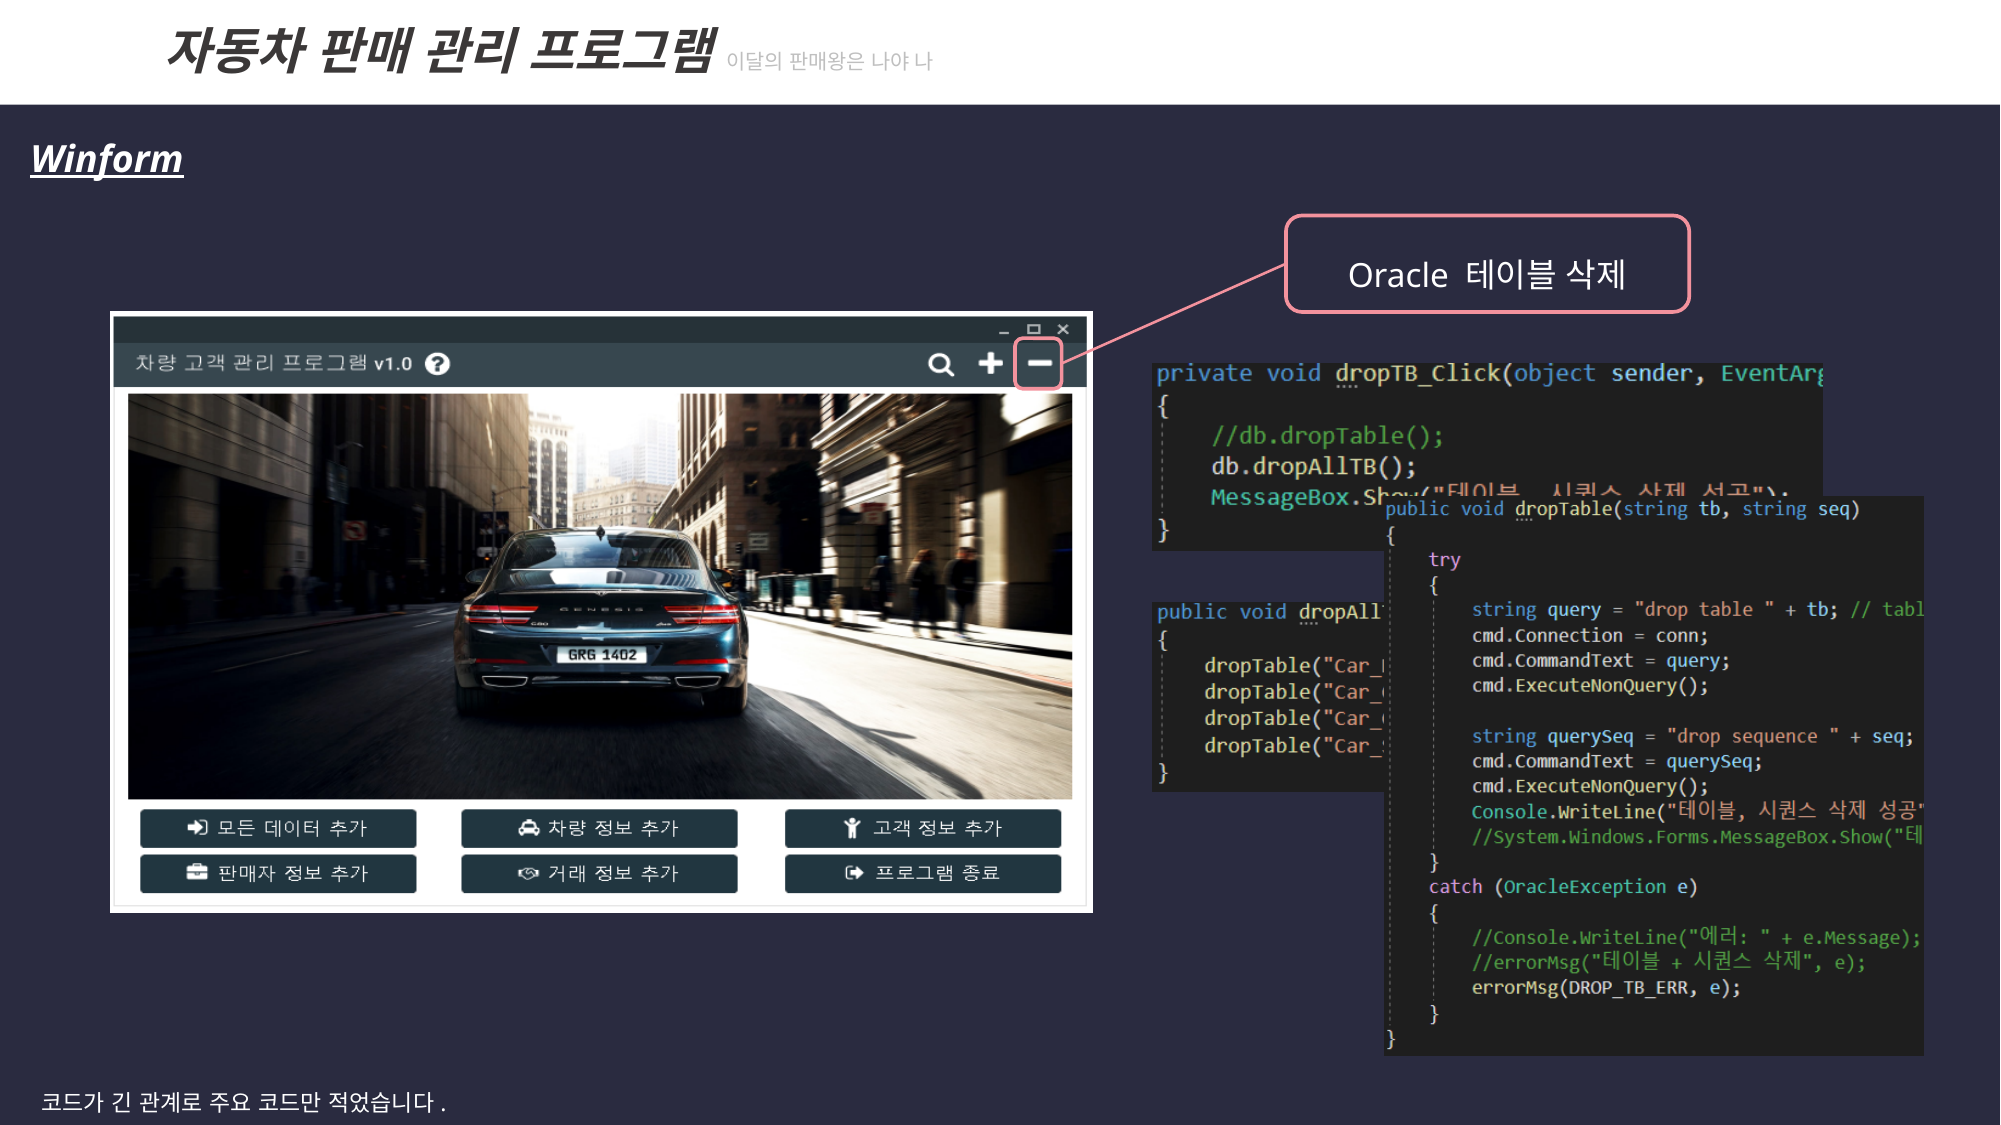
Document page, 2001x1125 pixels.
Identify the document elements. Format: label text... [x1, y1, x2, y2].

text_box Oracle 테이블 삭제 [1306, 234, 1670, 294]
text_box 자동차 판매 관리 프로그램 이달의 판매왕은 나야 나 [0, 0, 2000, 106]
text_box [1061, 263, 1286, 364]
picture [1152, 363, 1924, 1056]
text_box 코드가 긴 관계로 주요 코드만 적었습니다. [0, 1066, 489, 1125]
text_box Winform [0, 104, 215, 187]
text_box [1284, 214, 1691, 314]
picture [110, 311, 1093, 913]
